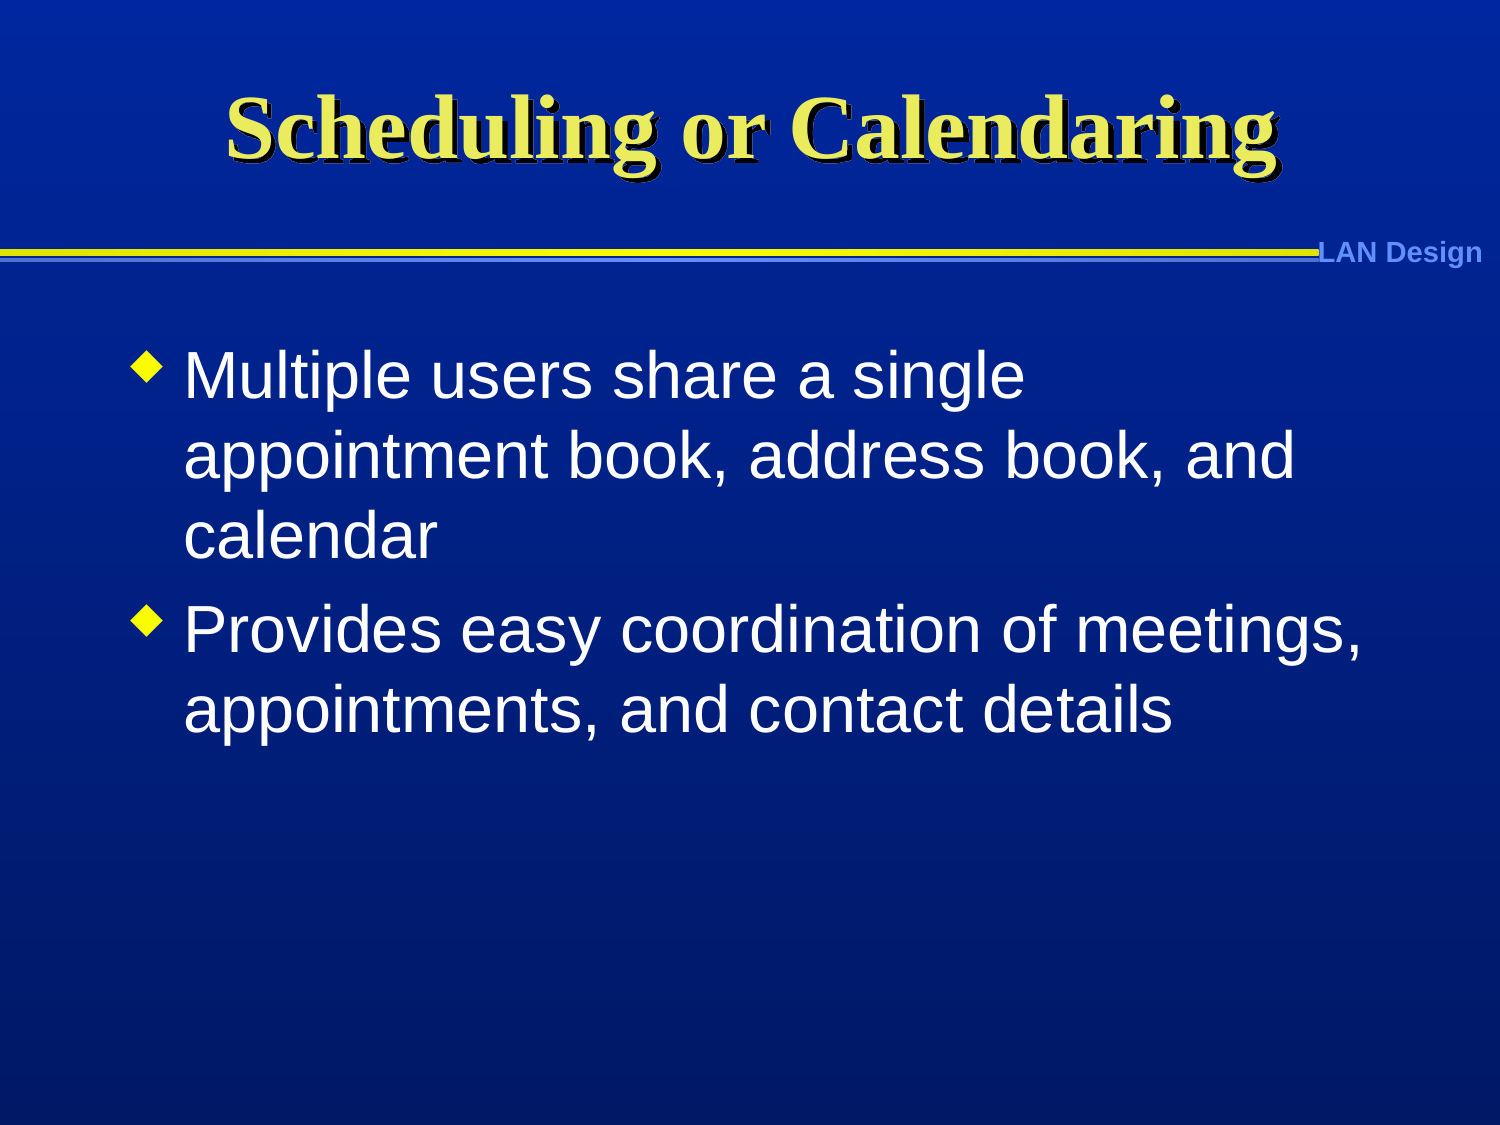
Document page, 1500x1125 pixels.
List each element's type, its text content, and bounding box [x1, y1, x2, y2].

title Scheduling or Calendaring [111, 27, 1392, 217]
list Multiple users share a single appointment book, address book, and calendar Provides easy coordination of meetings, appointments, and contact details [111, 324, 1391, 1001]
